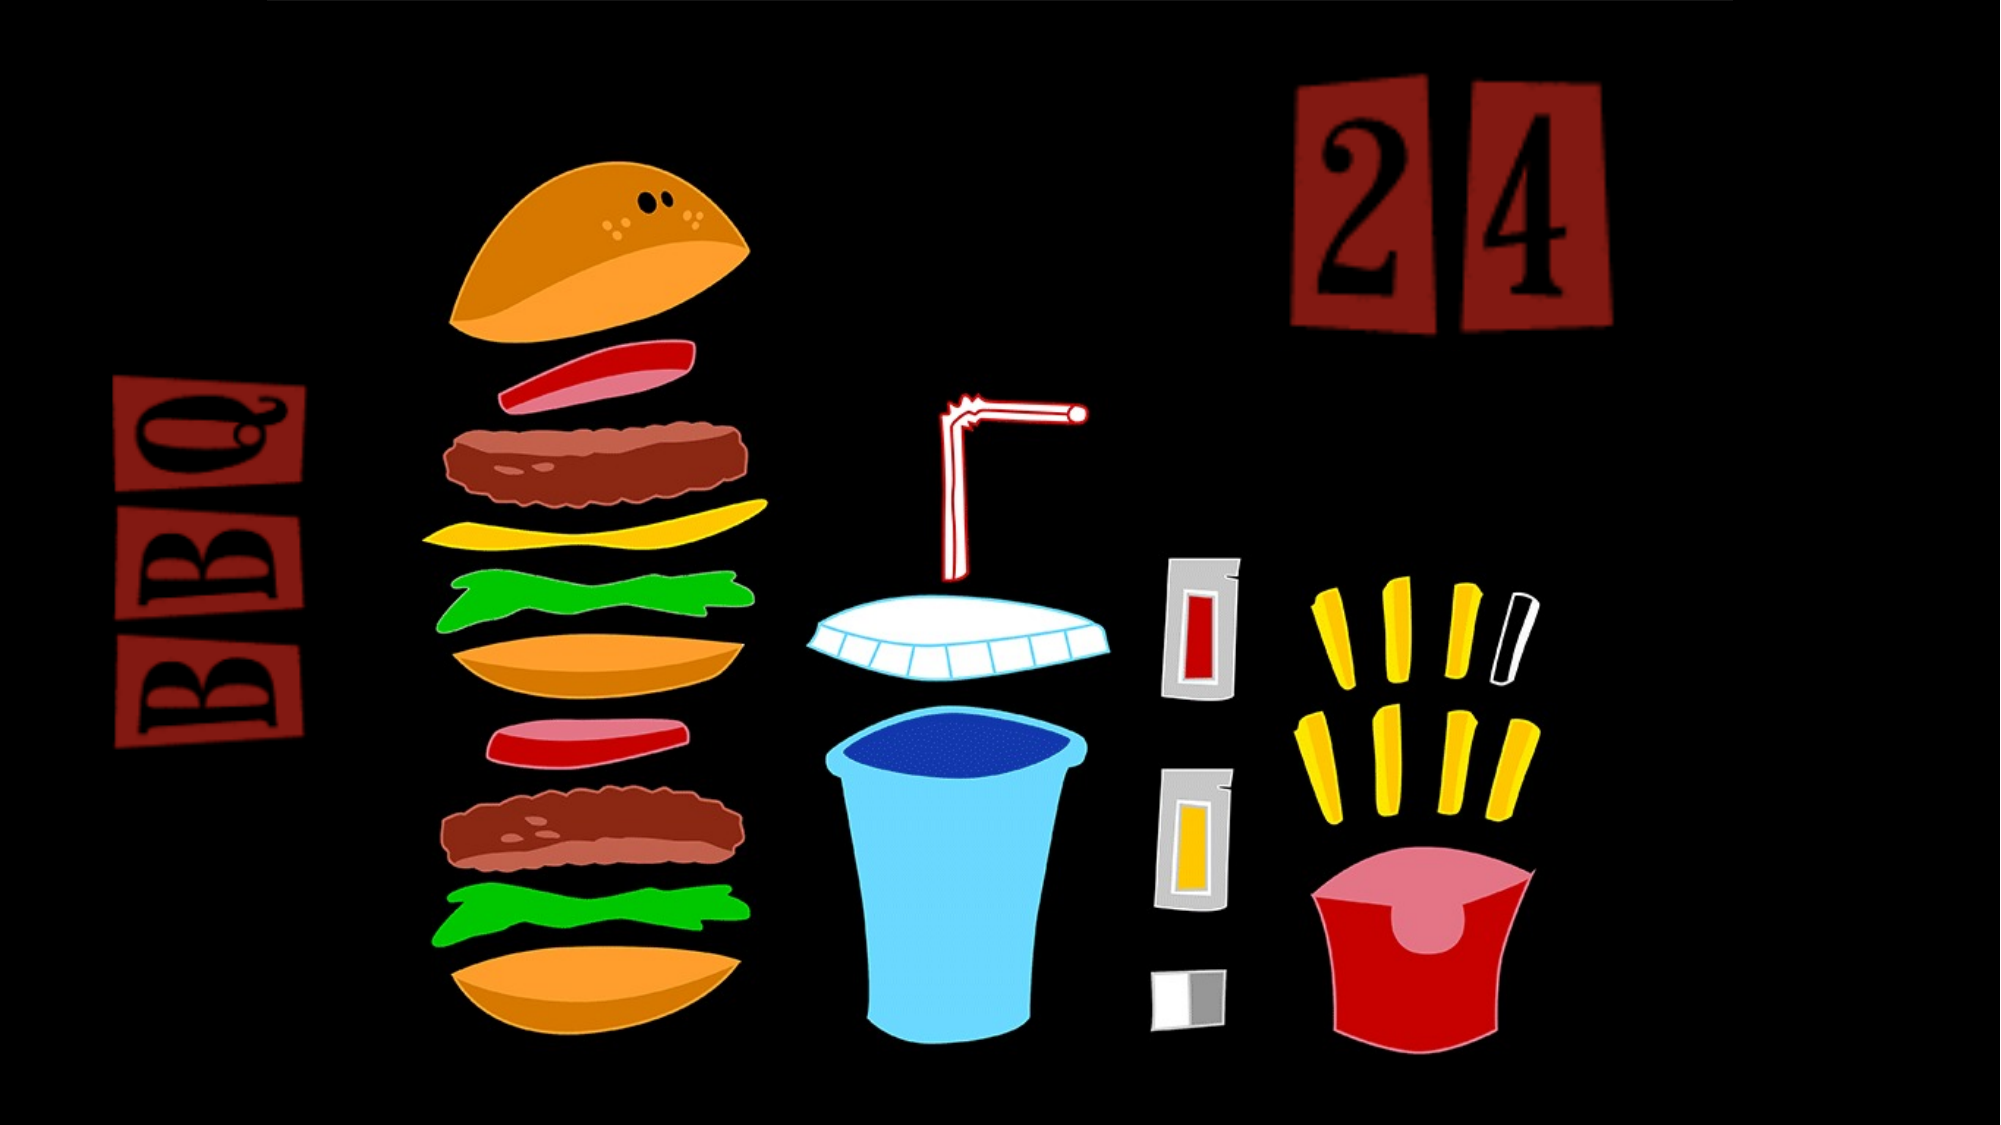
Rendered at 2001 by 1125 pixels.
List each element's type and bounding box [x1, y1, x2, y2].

picture [0, 0, 1733, 1125]
